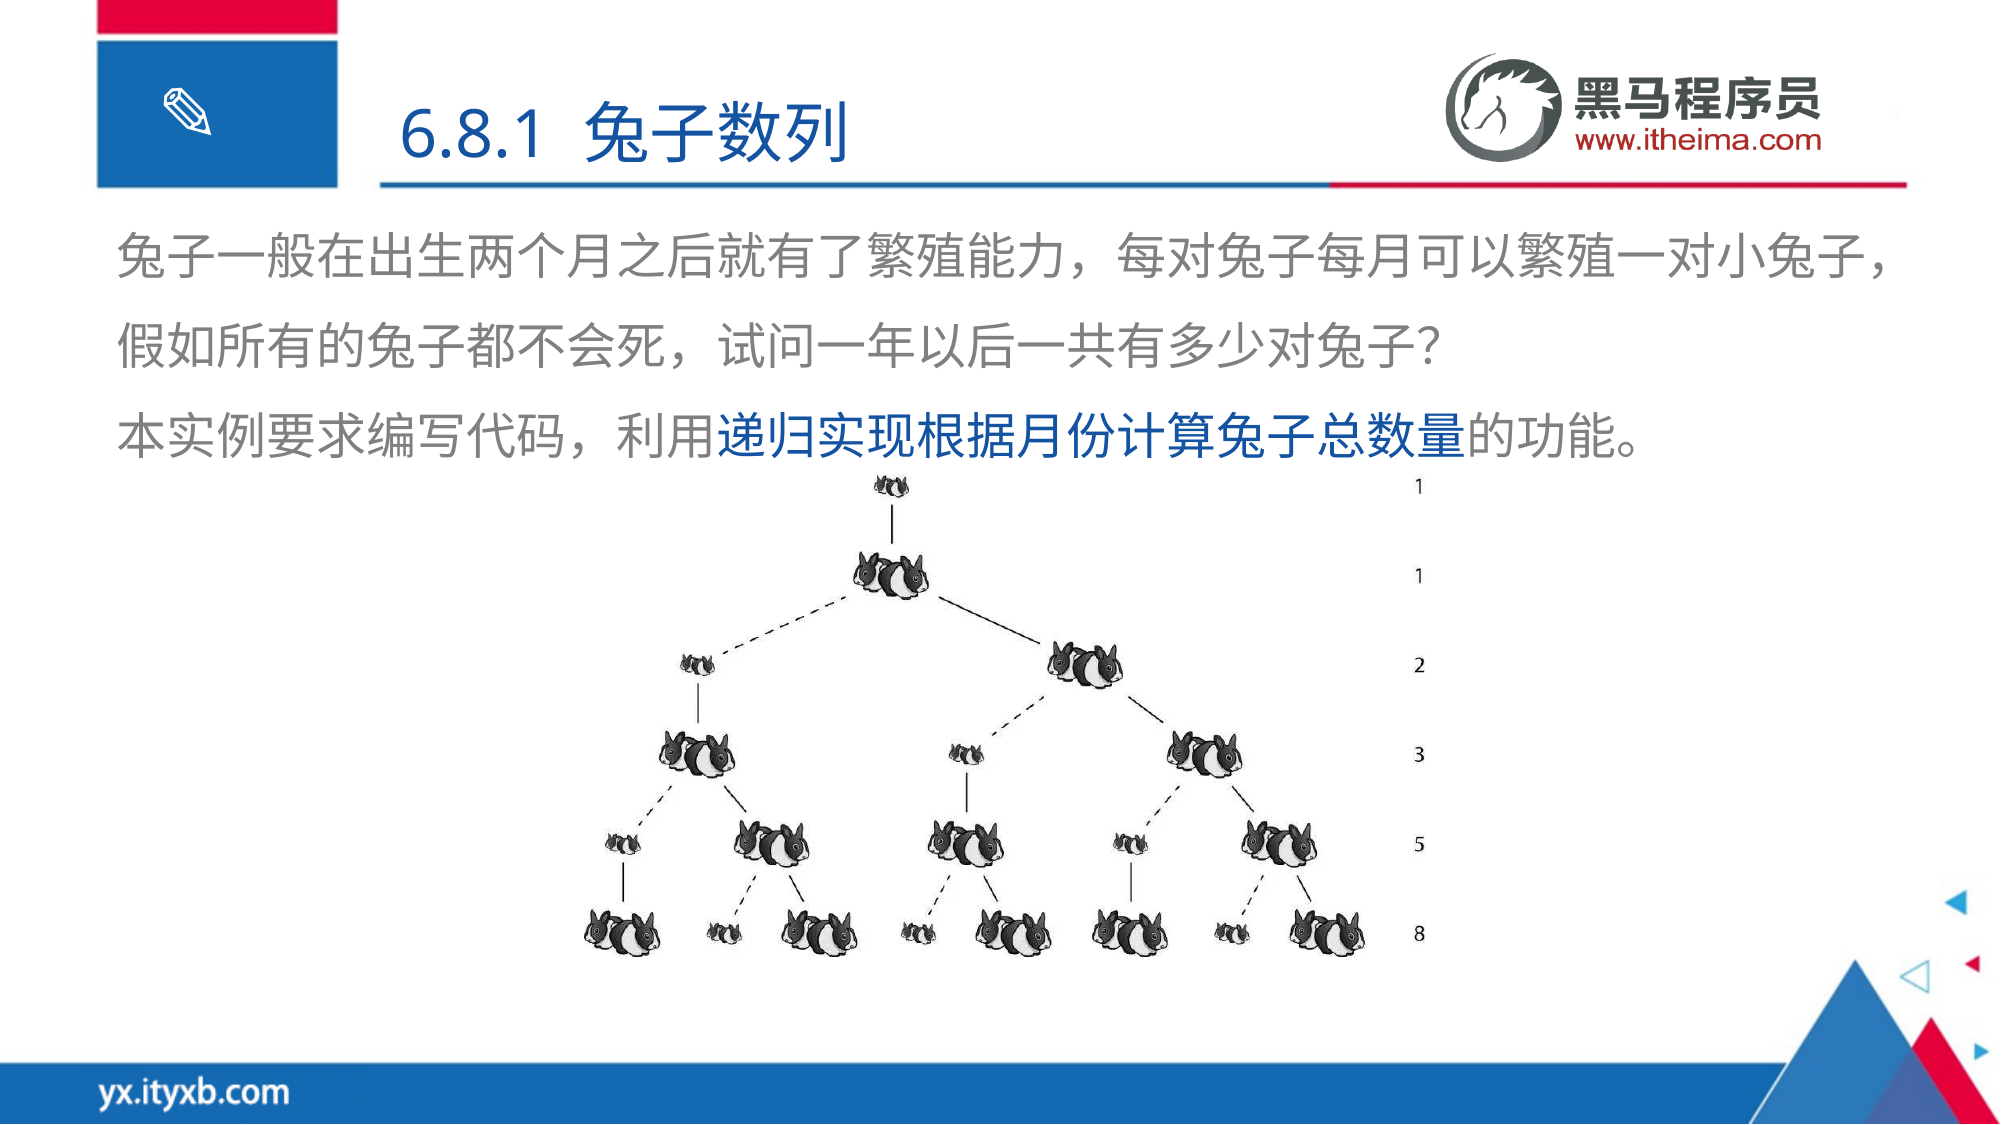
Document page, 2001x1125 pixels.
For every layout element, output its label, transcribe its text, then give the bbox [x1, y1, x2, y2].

picture [0, 0, 2000, 1124]
title 6.8.1 兔子数列 [384, 34, 1534, 187]
text_box 兔子一般在出生两个月之后就有了繁殖能力，每对兔子每月可以繁殖一对小兔子，假如所有的兔子都不会死，试问一年以后一共有多少对兔子？ 本实例要求编写代码，利用递归实现根据月份计算兔子总数量的功能。 [101, 187, 1908, 472]
